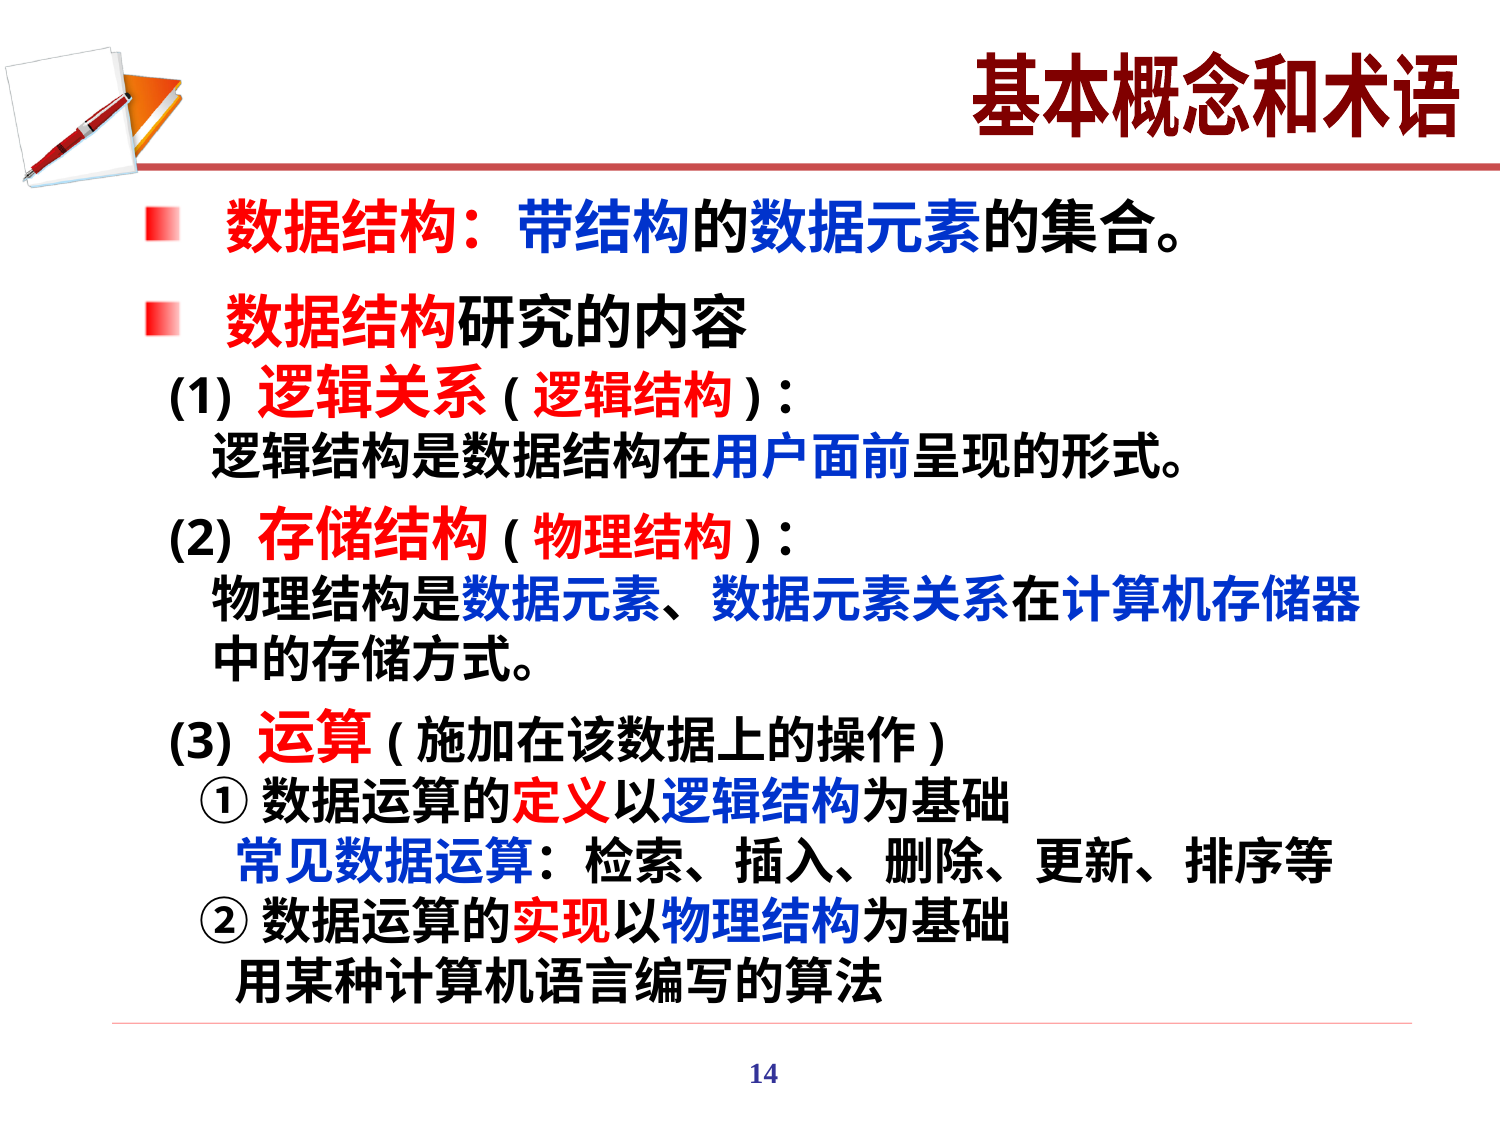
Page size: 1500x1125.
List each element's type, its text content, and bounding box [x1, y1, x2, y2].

text_box 数据结构：带结构的数据元素的集合。 数据结构研究的内容 (1) 逻辑关系(逻辑结构)： 逻辑结构是数据结构在用户面前呈现的形式。 (2) 存储结构(物理结构)： 物理结构是数据元素、数据元素关系在计算机存储器 中的存储方式。 (3) 运算(施加在该数据上的操作) ①数据运算的定义以逻辑结构为基础 常见数据运算：检索、插入、删除、更新、排序等 ②数据运算的实现以物理结构为基础 用某种计算机语言编写的算法 [128, 182, 1500, 1018]
picture [143, 204, 185, 246]
picture [1, 42, 187, 191]
picture [143, 299, 185, 341]
